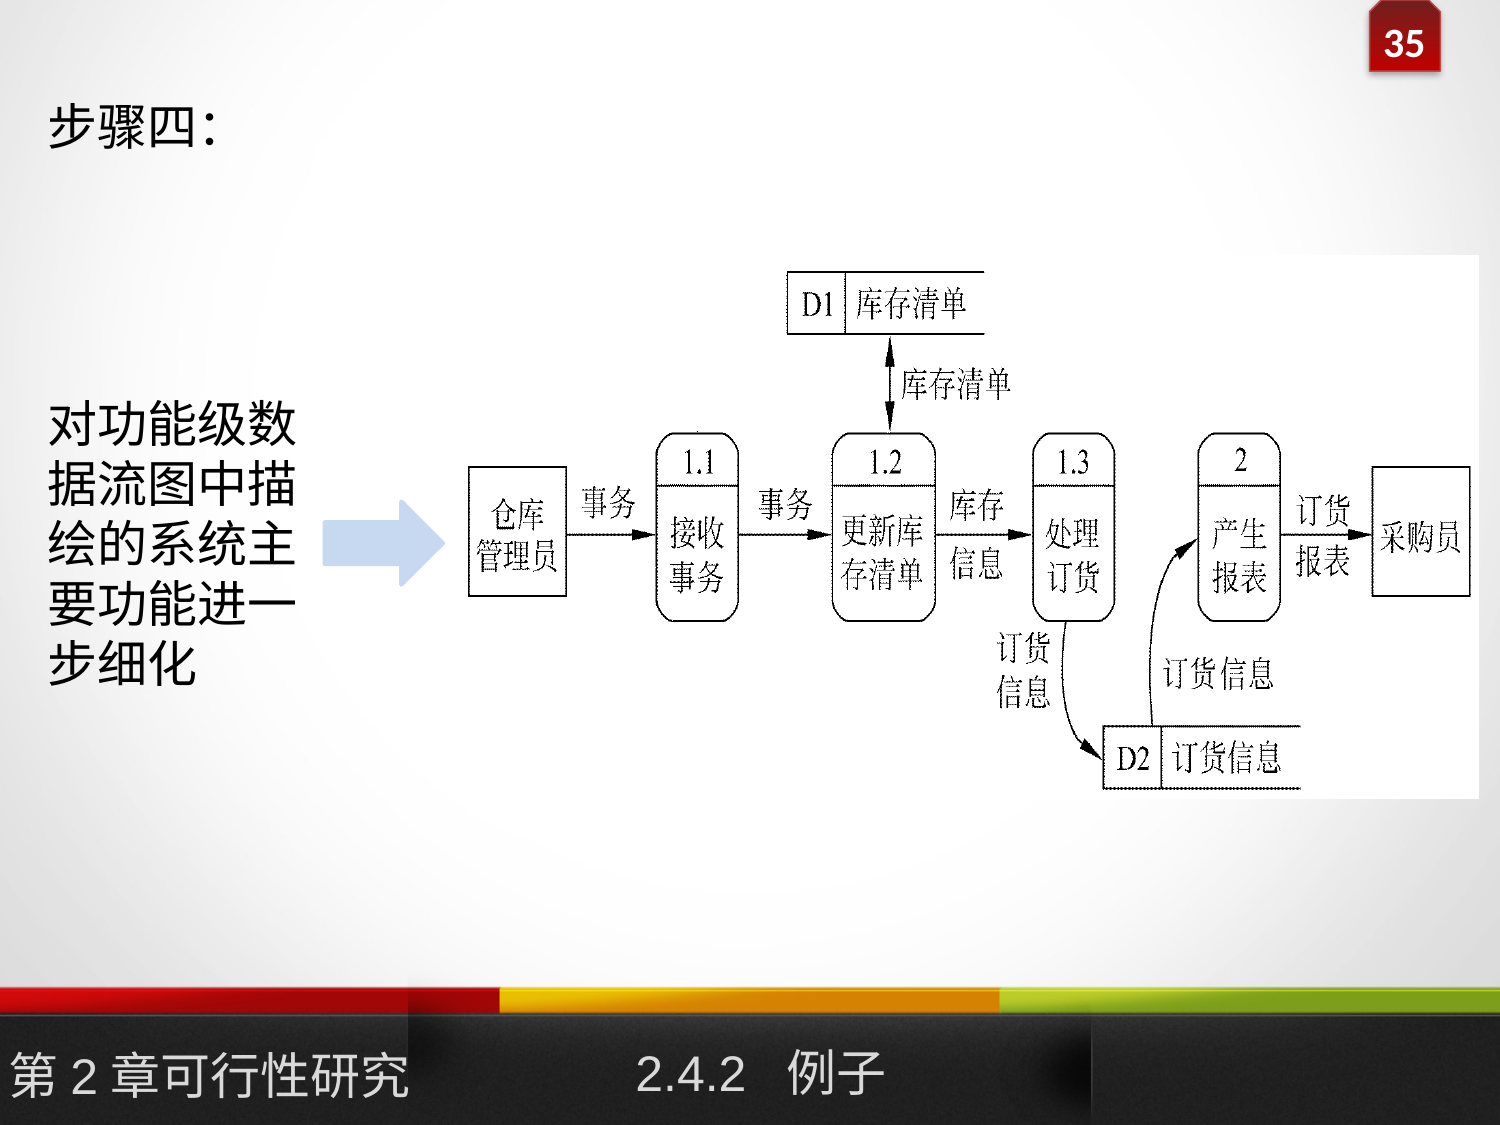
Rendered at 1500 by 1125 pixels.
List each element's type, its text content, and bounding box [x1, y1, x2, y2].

text_box 对功能级数据流图中描绘的系统主要功能进一步细化 [31, 383, 330, 702]
text_box [322, 499, 446, 587]
text_box 2.4.2 例子 [466, 1032, 1056, 1111]
text_box 第2章可行性研究 [0, 1035, 437, 1114]
text_box 步骤四： [31, 86, 306, 165]
picture [0, 0, 1500, 1125]
